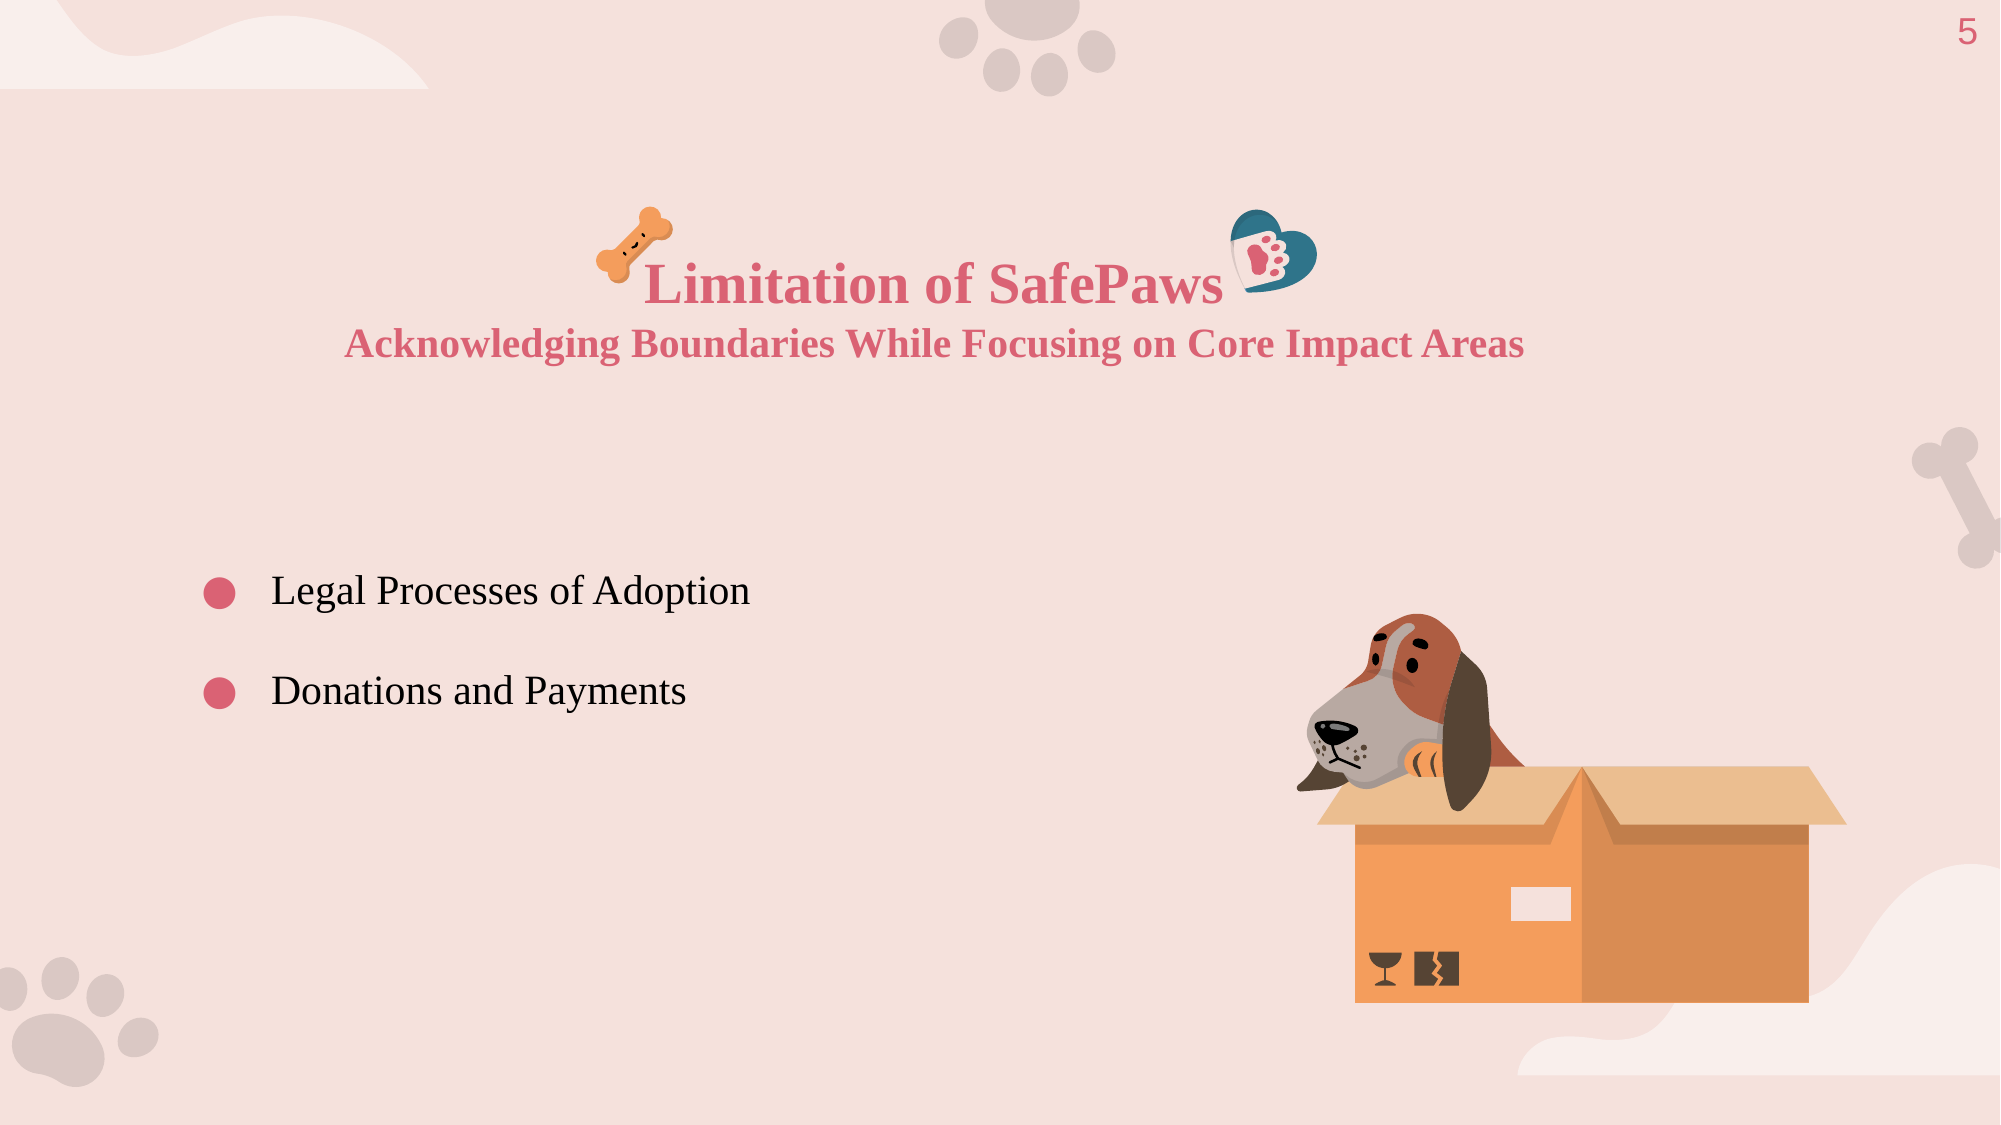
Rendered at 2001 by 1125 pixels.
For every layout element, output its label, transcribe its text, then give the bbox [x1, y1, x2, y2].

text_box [1212, 221, 1332, 301]
text_box 5 [1942, 0, 2000, 60]
list Legal Processes of Adoption Donations and Payments [155, 528, 1646, 795]
title Limitation of SafePaws Acknowledging Boundaries While Focusing on Core Impact Areas [176, 222, 1693, 389]
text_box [594, 206, 675, 284]
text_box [1295, 613, 1848, 1004]
